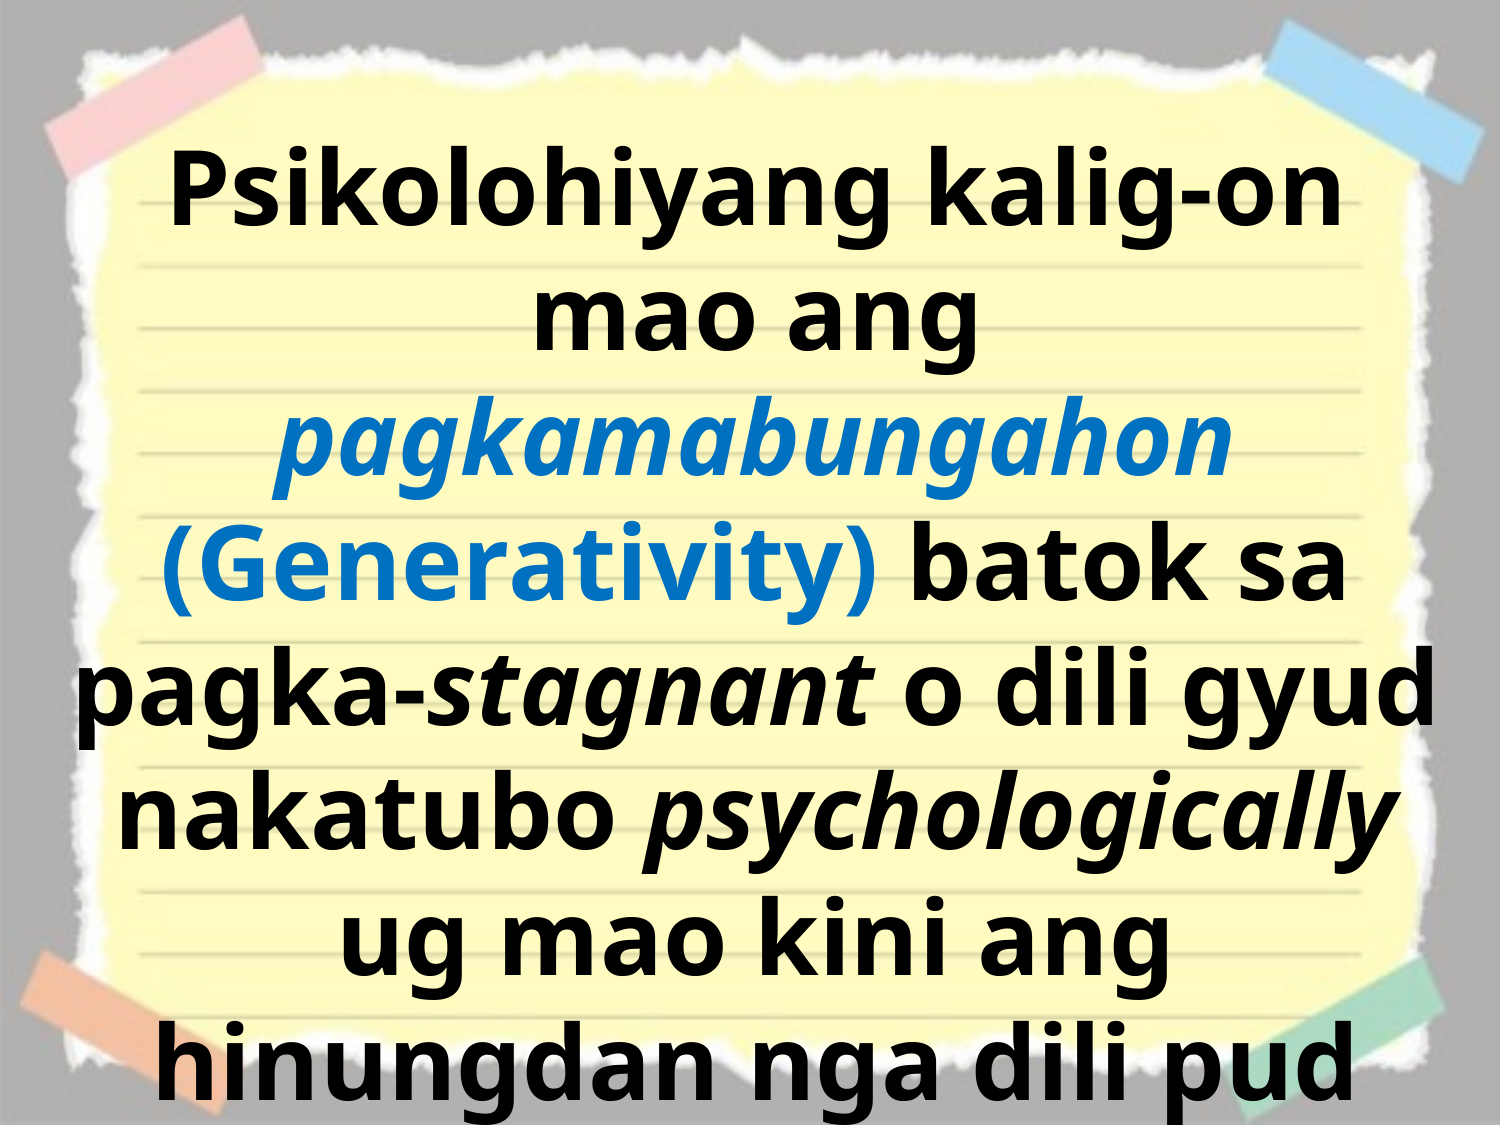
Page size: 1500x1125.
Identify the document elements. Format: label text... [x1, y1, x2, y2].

text_box Psikolohiyang kalig-on mao ang pagkamabungahon (Generativity) batok sa pagka-stagnant o dili gyud nakatubo psychologically ug mao kini ang hinungdan nga dili pud sila malipayon. [49, 113, 1463, 1125]
